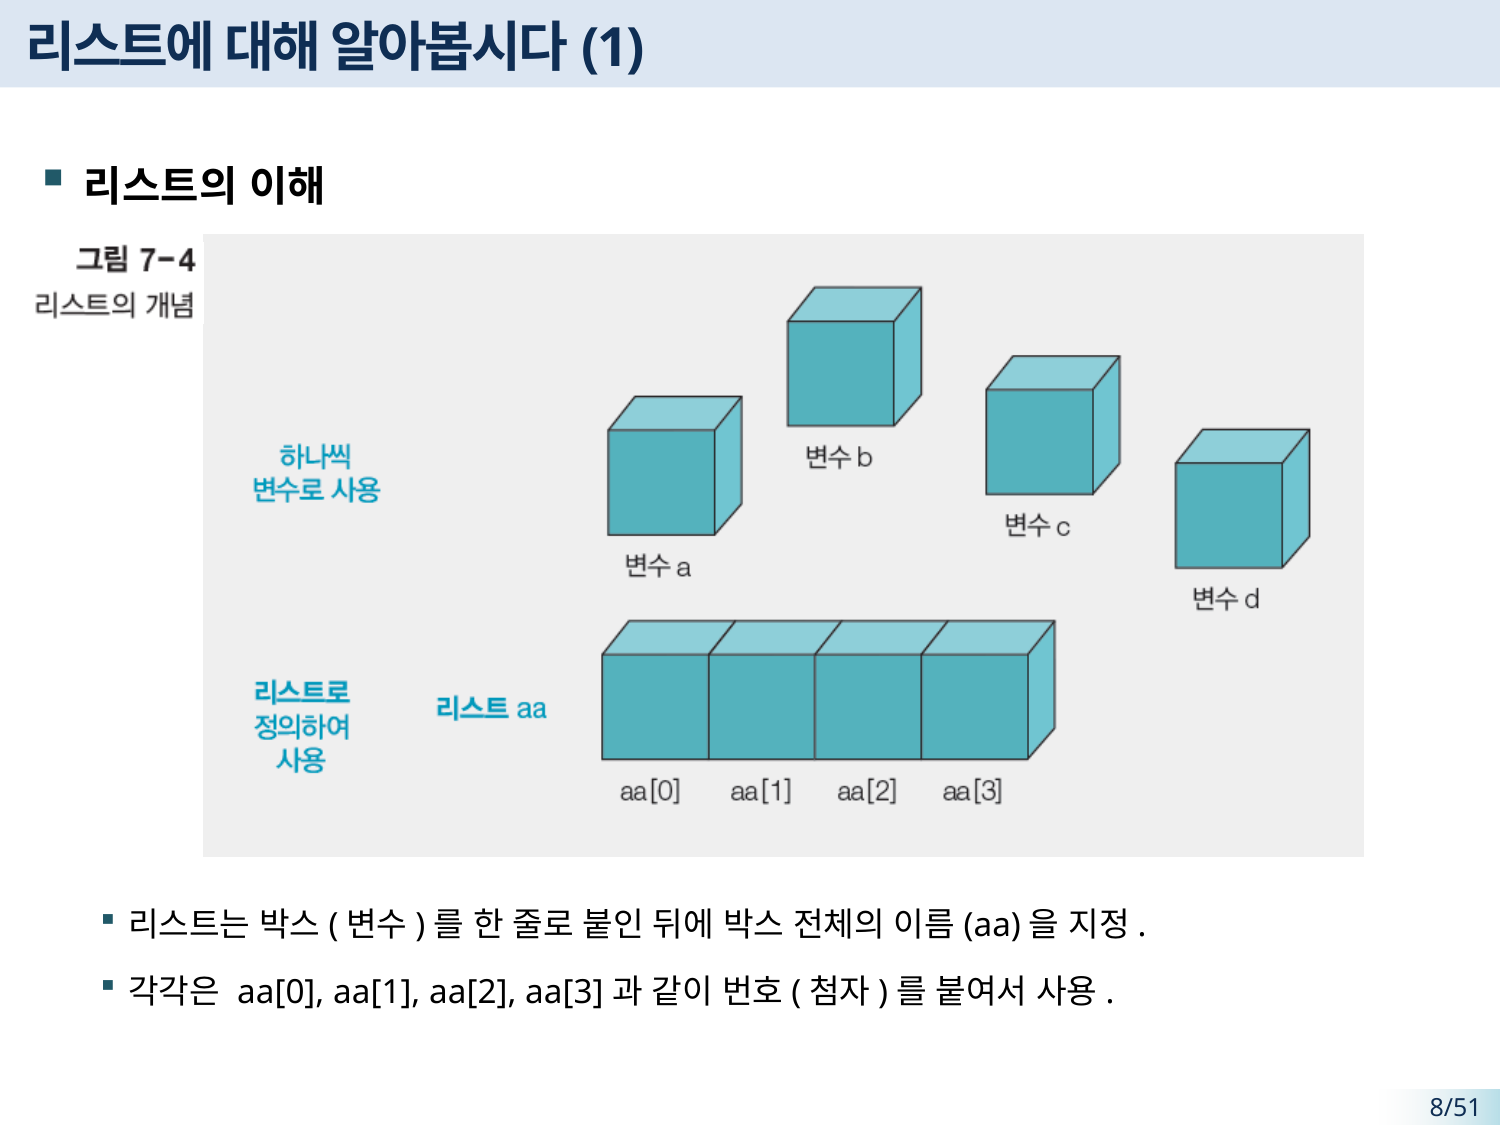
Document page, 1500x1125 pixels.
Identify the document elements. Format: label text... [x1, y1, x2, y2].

list 리스트의 이해 리스트는 박스(변수)를 한 줄로 붙인 뒤에 박스 전체의 이름(aa)을 지정. 각각은 aa[0], aa[1], aa[2], aa[3]과 같이 번호(첨자)를 붙여서 사용. [10, 126, 1481, 1057]
title 리스트에 대해 알아봅시다(1) [10, 5, 1288, 84]
picture [31, 234, 1364, 857]
